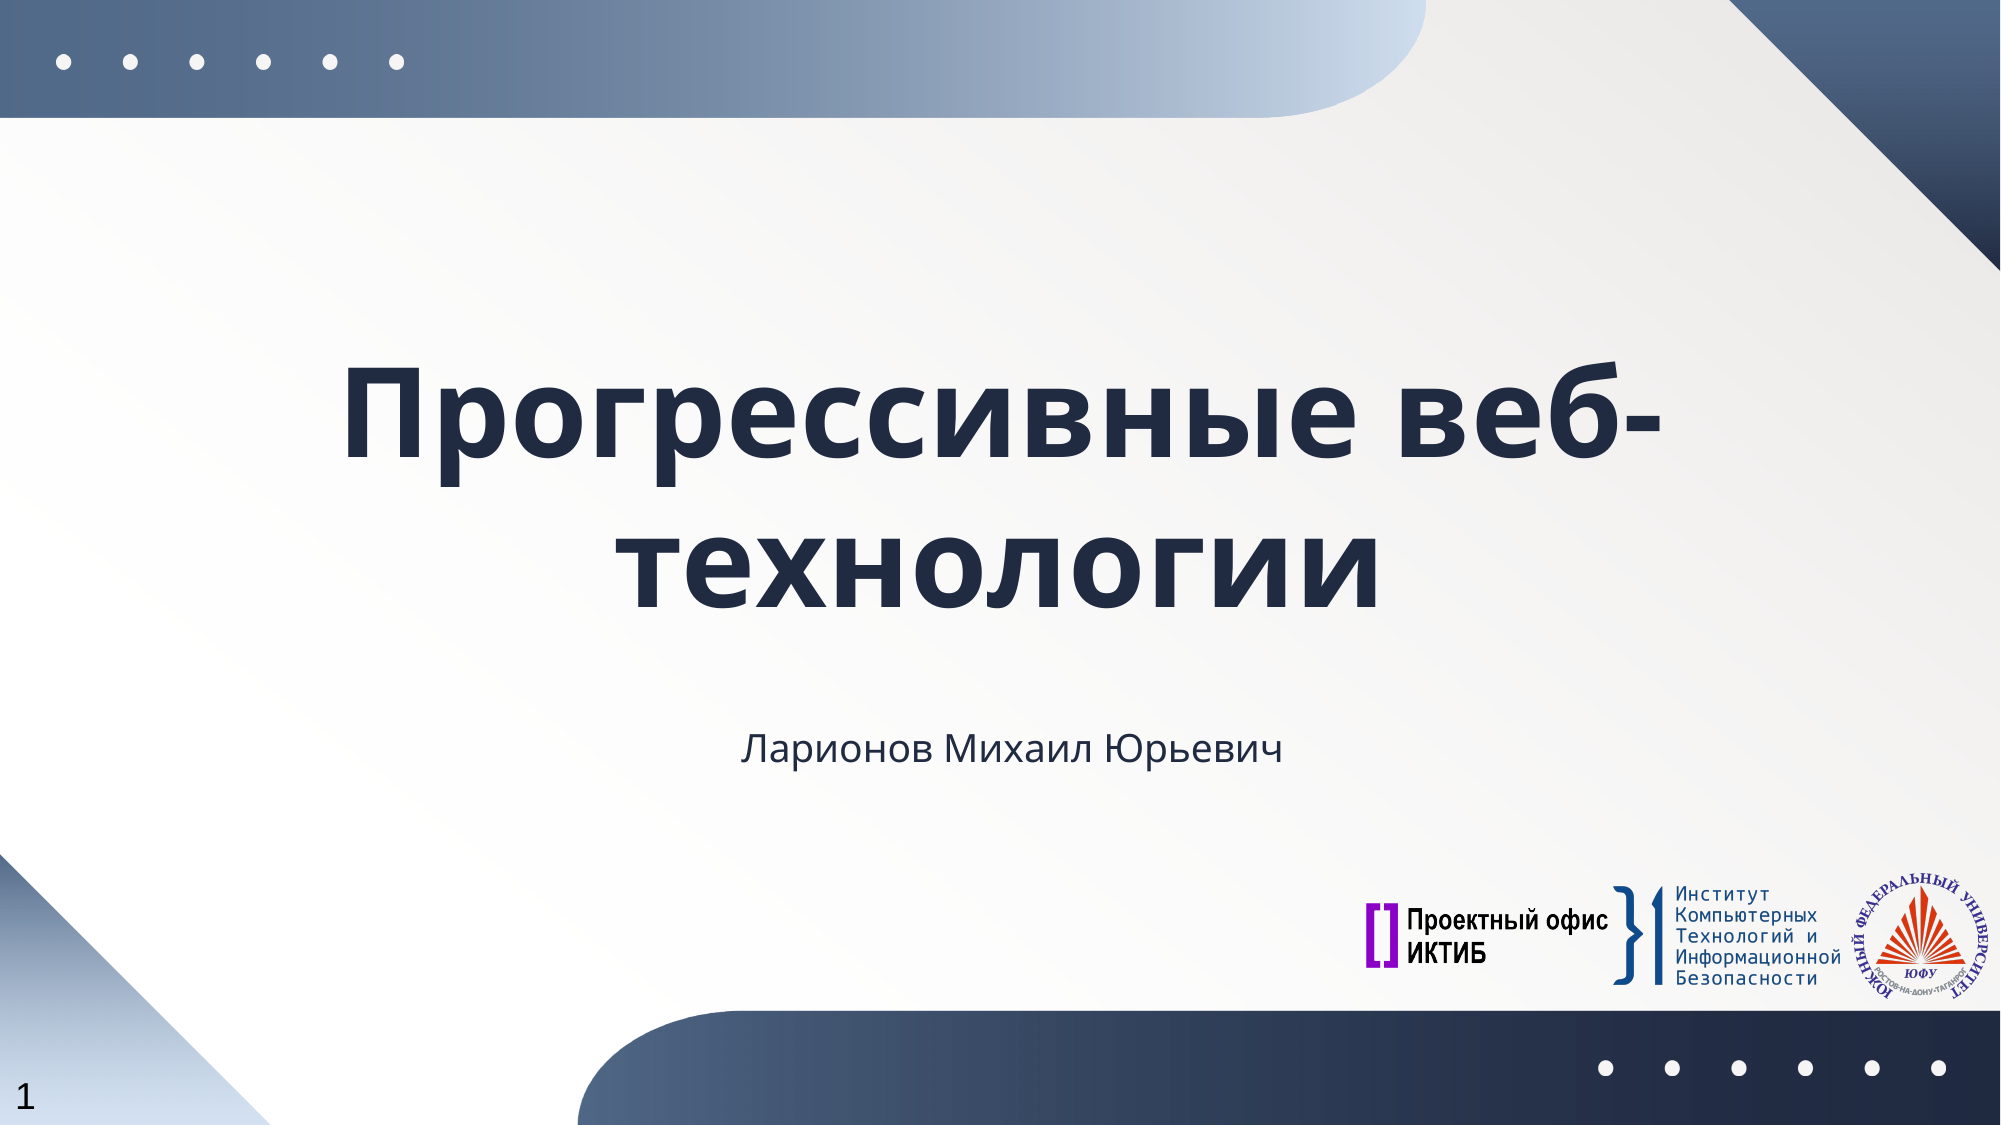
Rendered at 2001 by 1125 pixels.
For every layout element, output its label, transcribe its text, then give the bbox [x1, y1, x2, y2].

picture [579, 1011, 2001, 1125]
subtitle Ларионов Михаил Юрьевич [212, 708, 1788, 801]
picture [0, 0, 2001, 1125]
text_box 1 [0, 1064, 51, 1125]
title Прогрессивные веб-технологии [212, 324, 1788, 648]
